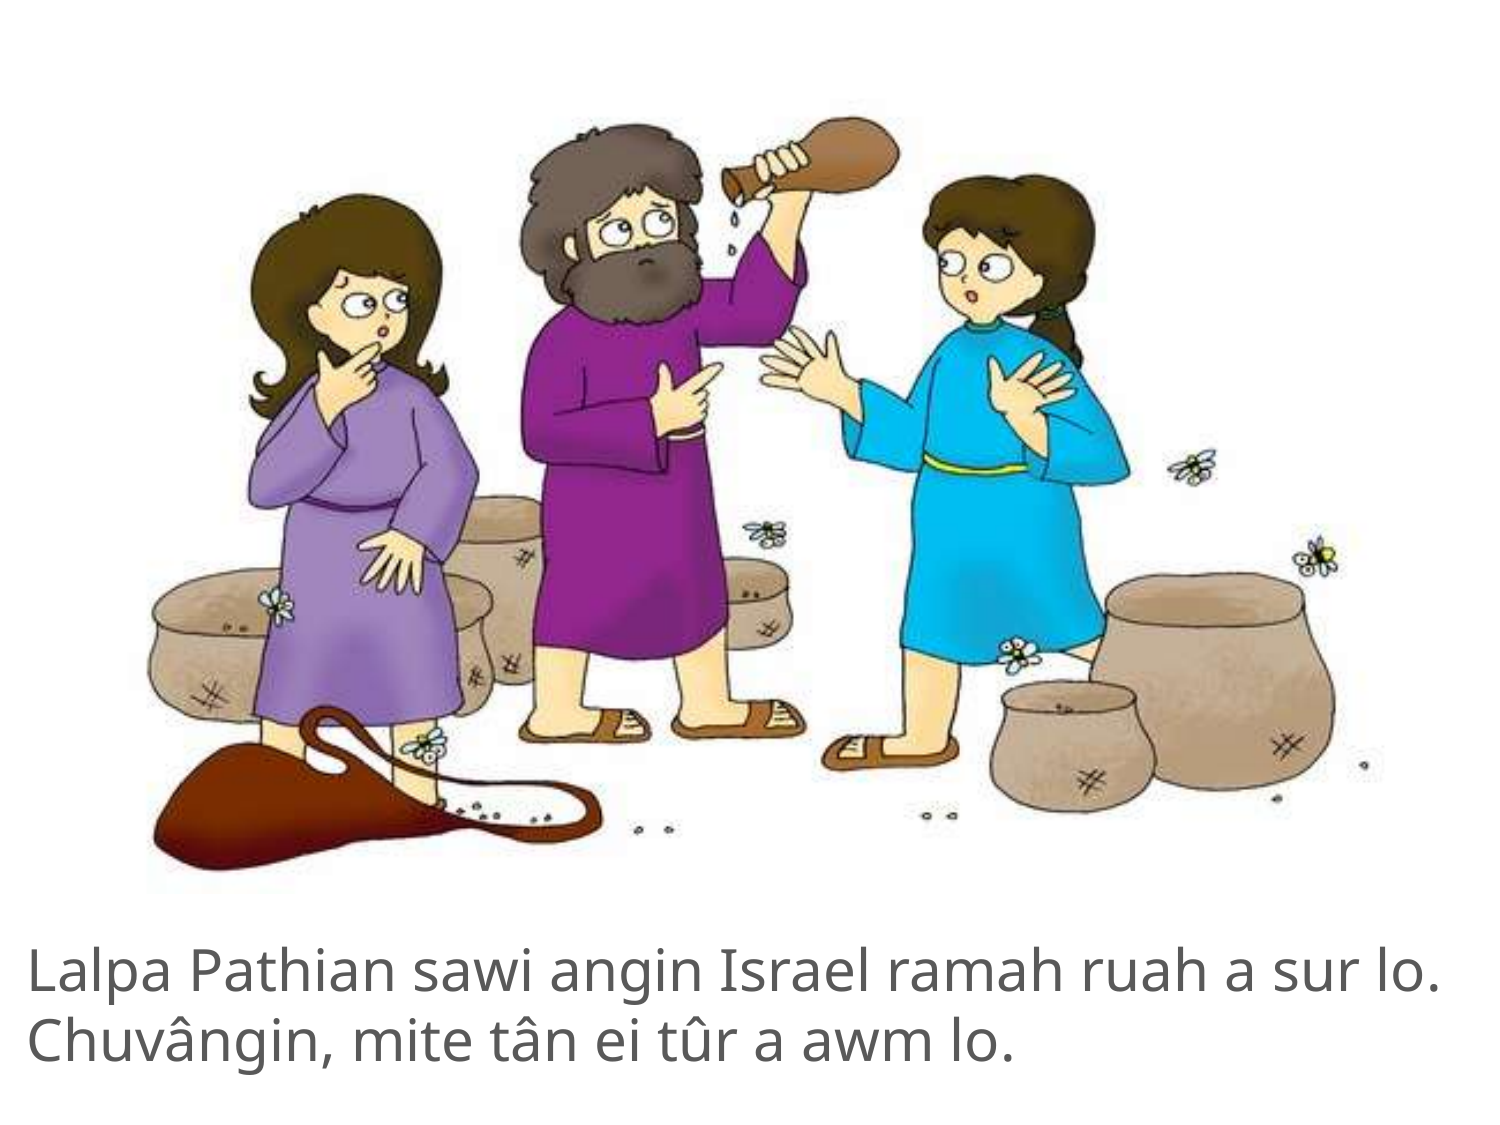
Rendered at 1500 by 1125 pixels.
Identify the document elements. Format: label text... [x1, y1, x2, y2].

text_box Lalpa Pathian sawi angin Israel ramah ruah a sur lo. Chuvângin, mite tân ei tûr a awm lo. [11, 925, 1483, 1081]
picture [0, 6, 1500, 894]
